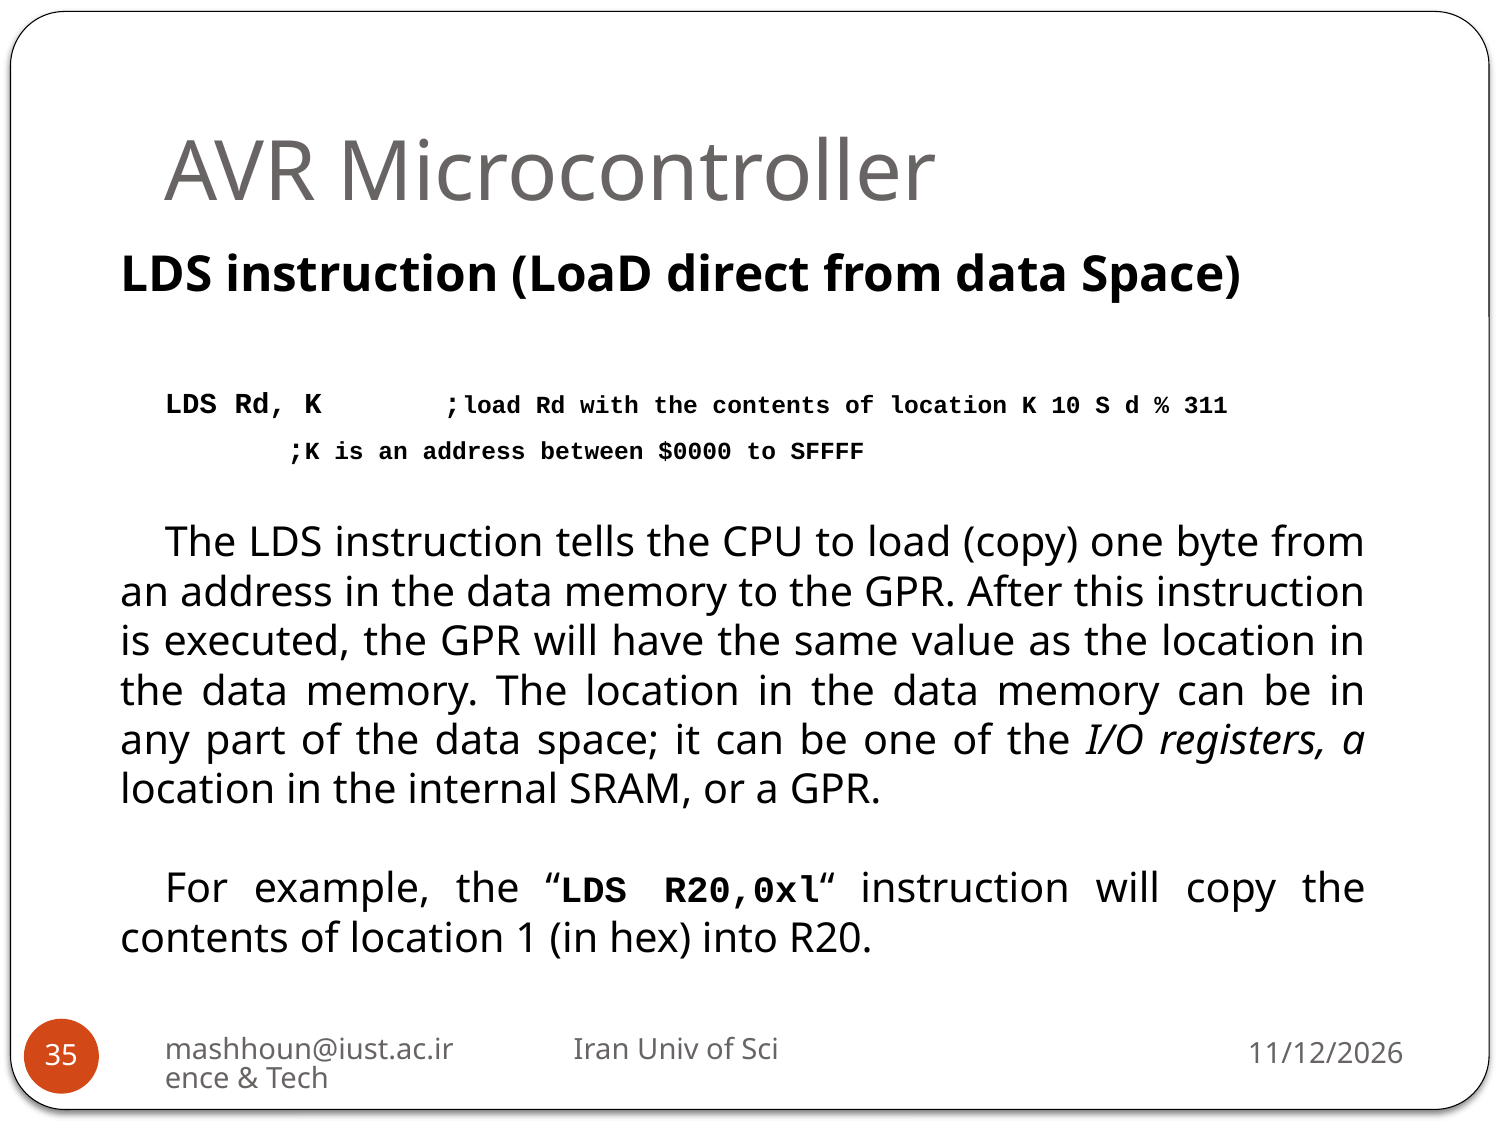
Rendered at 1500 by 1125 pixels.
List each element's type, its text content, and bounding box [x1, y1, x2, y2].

list LDS instruction (LoaD direct from data Space) LDS Rd, K ;load Rd with the contents of location K 10 S d % 311 ;K is an address between $0000 to SFFFF The LDS instruction tells the CPU to load (copy) one byte from an address in the data memory to the GPR. After this instruction is executed, the GPR will have the same value as the location in the data memory. The location in the data memory can be in any part of the data space; it can be one of the I/O registers, a location in the internal SRAM, or a GPR. For example, the “LDS R20,0xl“ instruction will copy the contents of location 1 (in hex) into R20. [105, 234, 1381, 985]
title AVR Microcontroller [150, 45, 1425, 233]
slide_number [1012, 1015, 1419, 1094]
slide_number 35 [23, 1018, 99, 1094]
footer mashhoun@iust.ac.ir Iran Univ of Science & Tech [150, 1012, 800, 1088]
